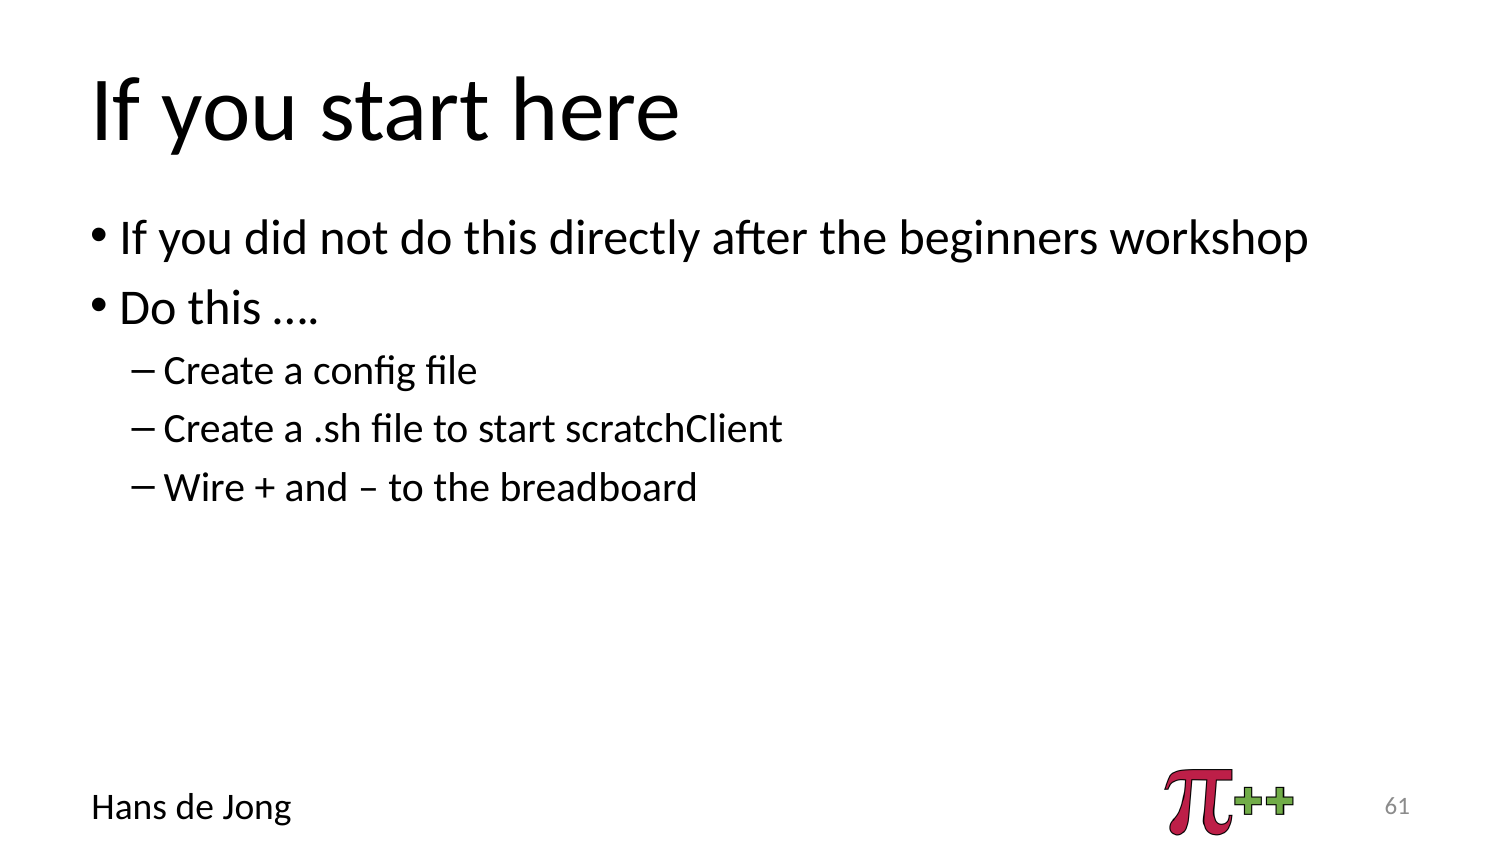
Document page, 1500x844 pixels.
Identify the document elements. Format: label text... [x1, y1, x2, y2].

picture [1163, 768, 1294, 836]
list If you did not do this directly after the beginners workshop Do this …. Create a config file Create a .sh file to start scratchClient Wire + and – to the breadboard [75, 196, 1425, 754]
title If you start here [75, 33, 1425, 175]
slide_number 61 [1340, 782, 1425, 827]
